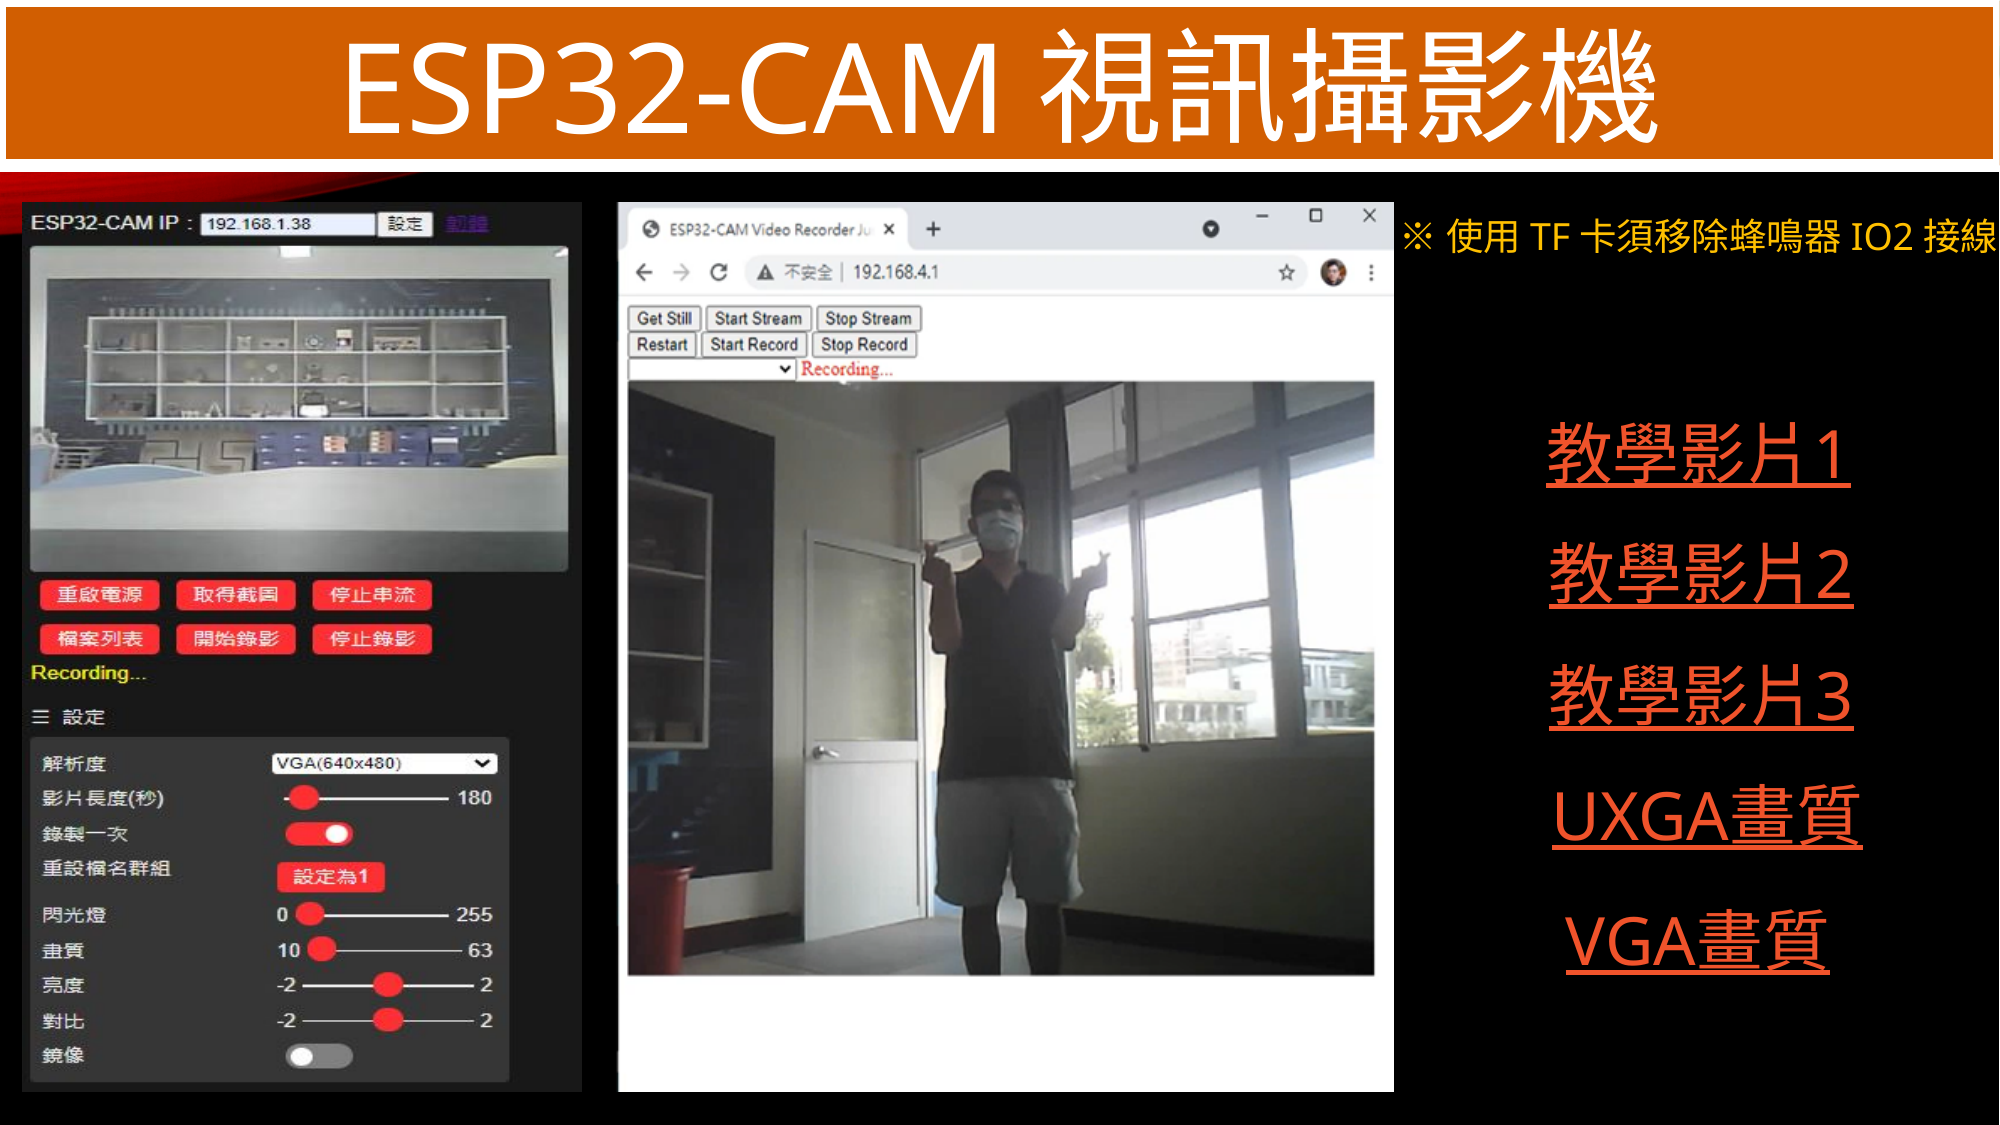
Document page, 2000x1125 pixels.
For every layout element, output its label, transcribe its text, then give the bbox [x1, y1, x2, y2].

text_box 教學影片3 [1534, 646, 1870, 758]
text_box 教學影片1 [1531, 404, 1867, 516]
text_box VGA畫質 [1550, 891, 1845, 1003]
text_box 教學影片2 [1534, 524, 1870, 637]
picture [0, 166, 2000, 1092]
text_box ESP32-CAM視訊攝影機 [0, 0, 2000, 166]
text_box ※使用TF卡須移除蜂鳴器IO2接線 [1394, 205, 2000, 266]
text_box UXGA畫質 [1537, 766, 1879, 878]
